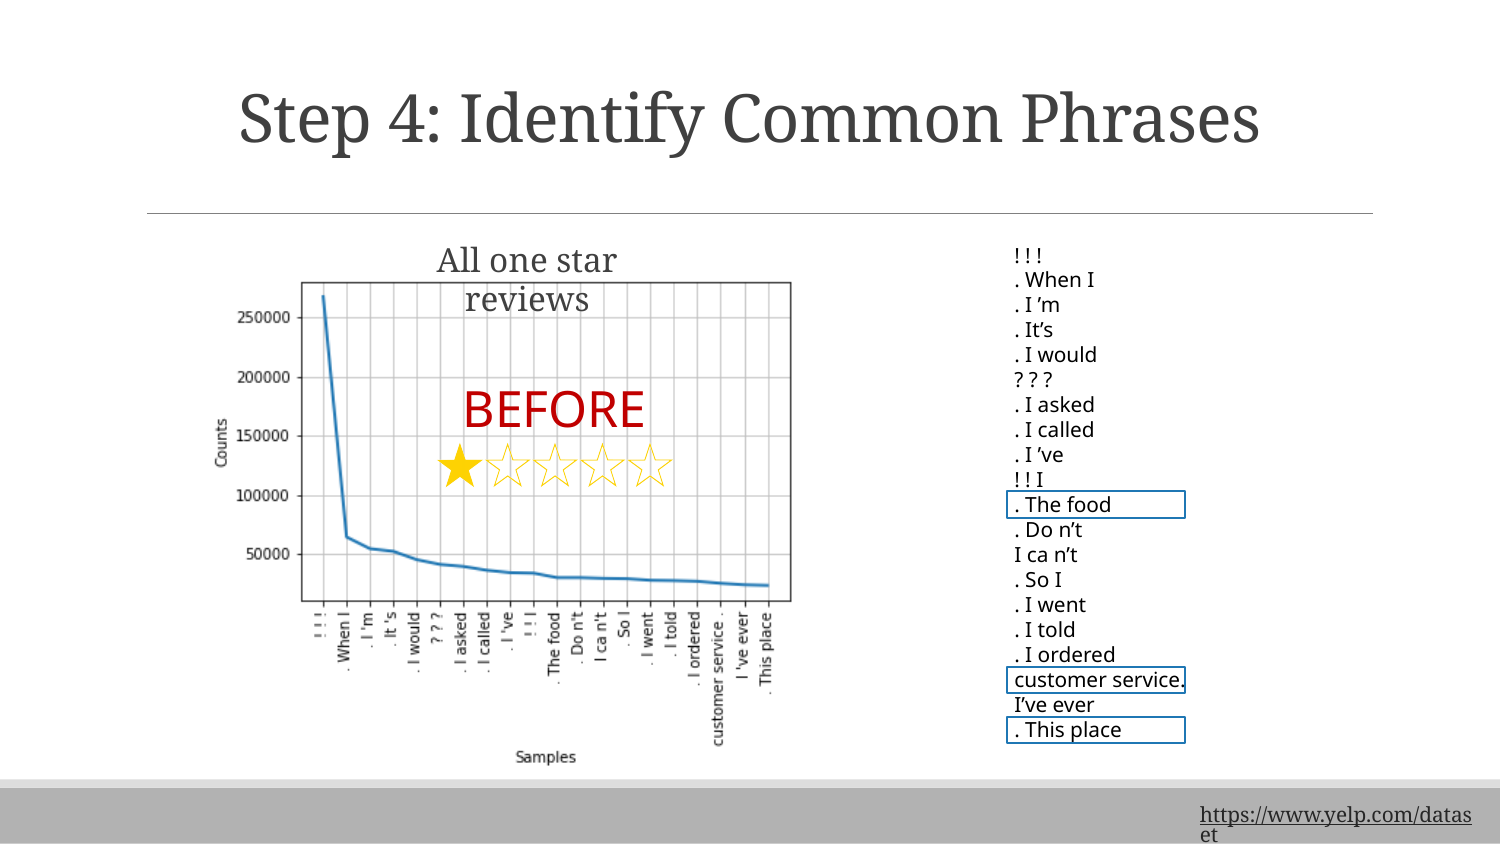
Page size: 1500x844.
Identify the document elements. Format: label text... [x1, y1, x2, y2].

text_box [1006, 666, 1186, 694]
text_box [1006, 490, 1186, 519]
title Step 4: Identify Common Phrases [51, 72, 1449, 167]
text_box All one star reviews [355, 231, 699, 269]
picture [205, 272, 800, 776]
text_box ! ! ! . When I . I ’m . It’s . I would ? ? ? . I asked . I called . I ’ve ! ! I . The food . Do n’t I ca n’t . So I . I went . I told . I ordered customer service. I’ve ever . This place [999, 234, 1246, 750]
text_box [1006, 715, 1186, 744]
text_box https://www.yelp.com/dataset [1184, 786, 1496, 842]
